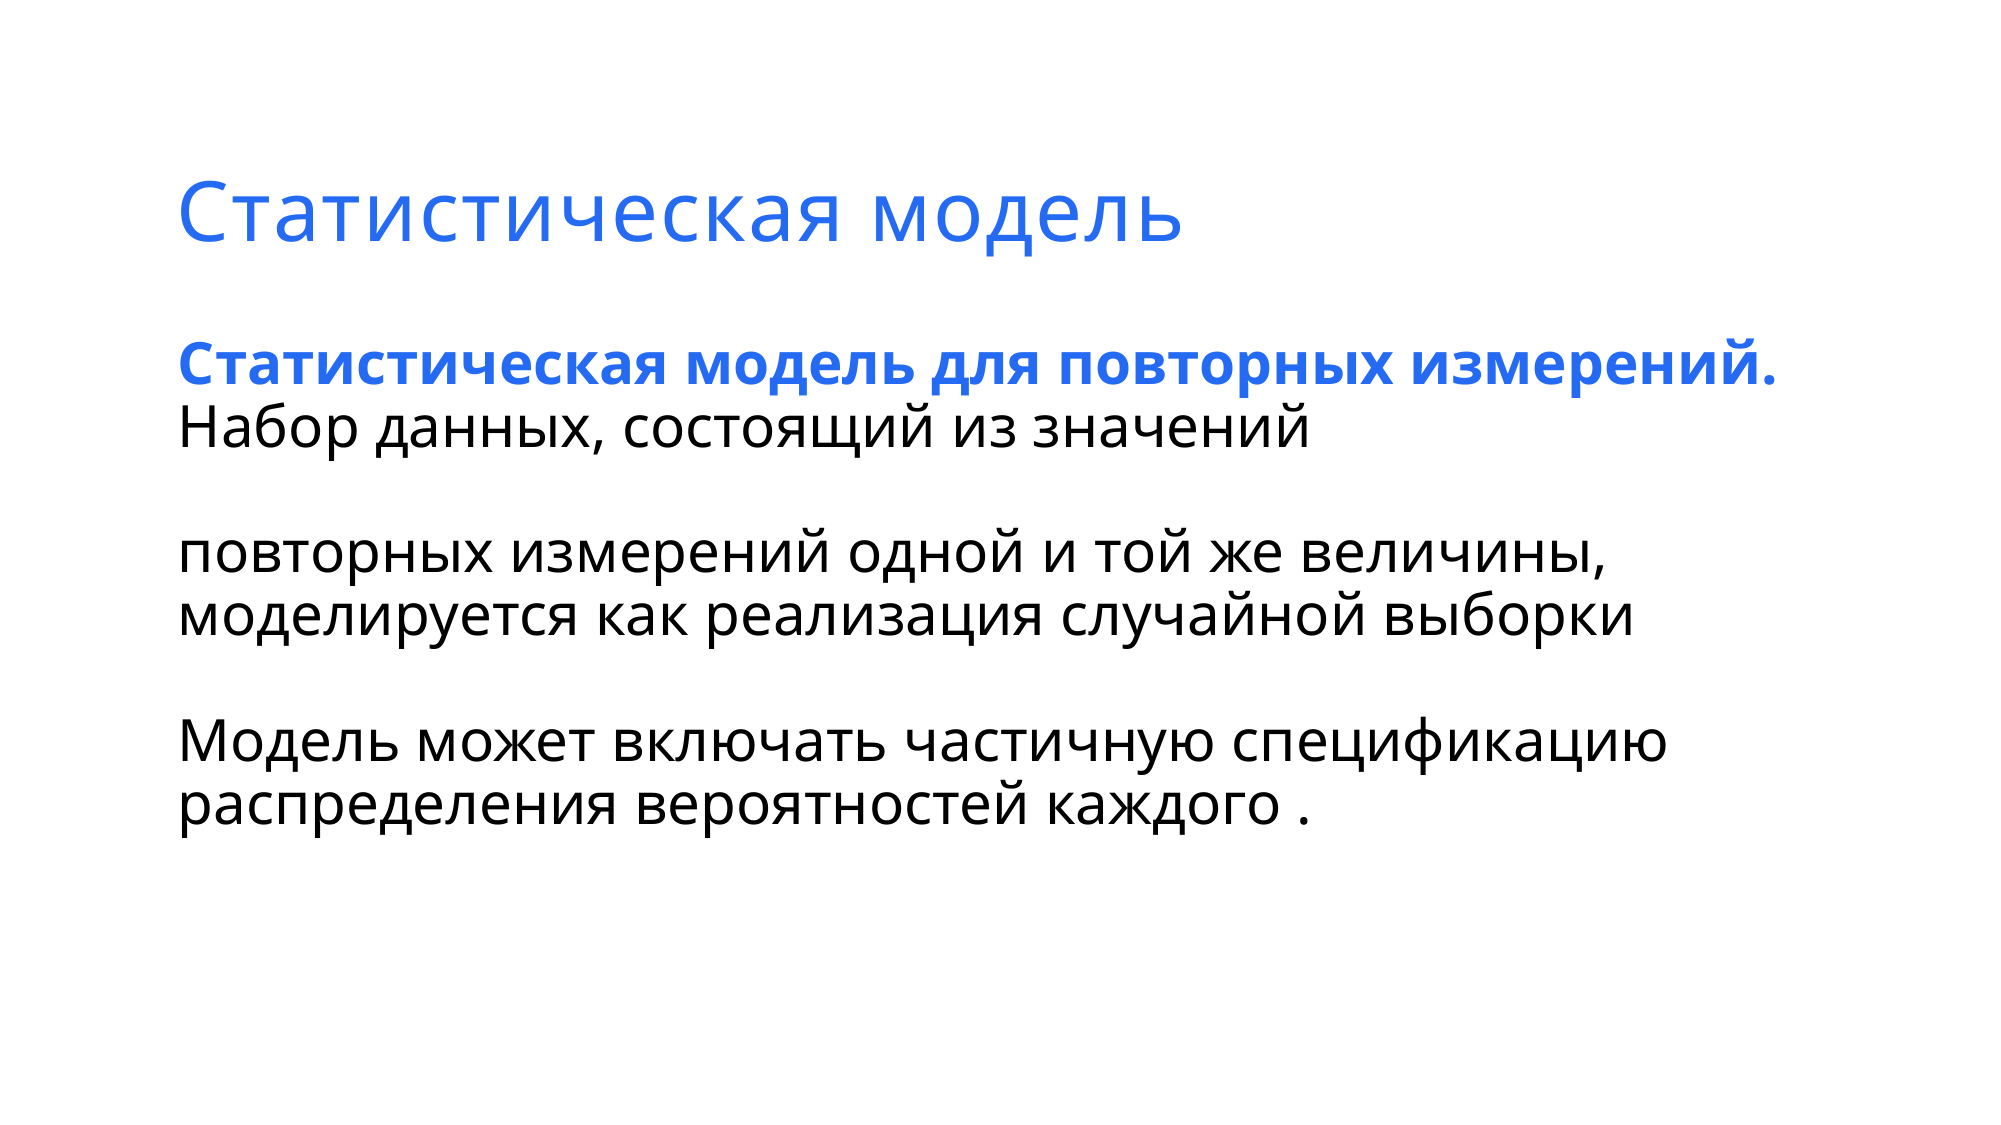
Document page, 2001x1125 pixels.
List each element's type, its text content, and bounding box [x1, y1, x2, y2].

text_box Статистическая модель [162, 162, 1839, 269]
text_box [161, 361, 1839, 964]
